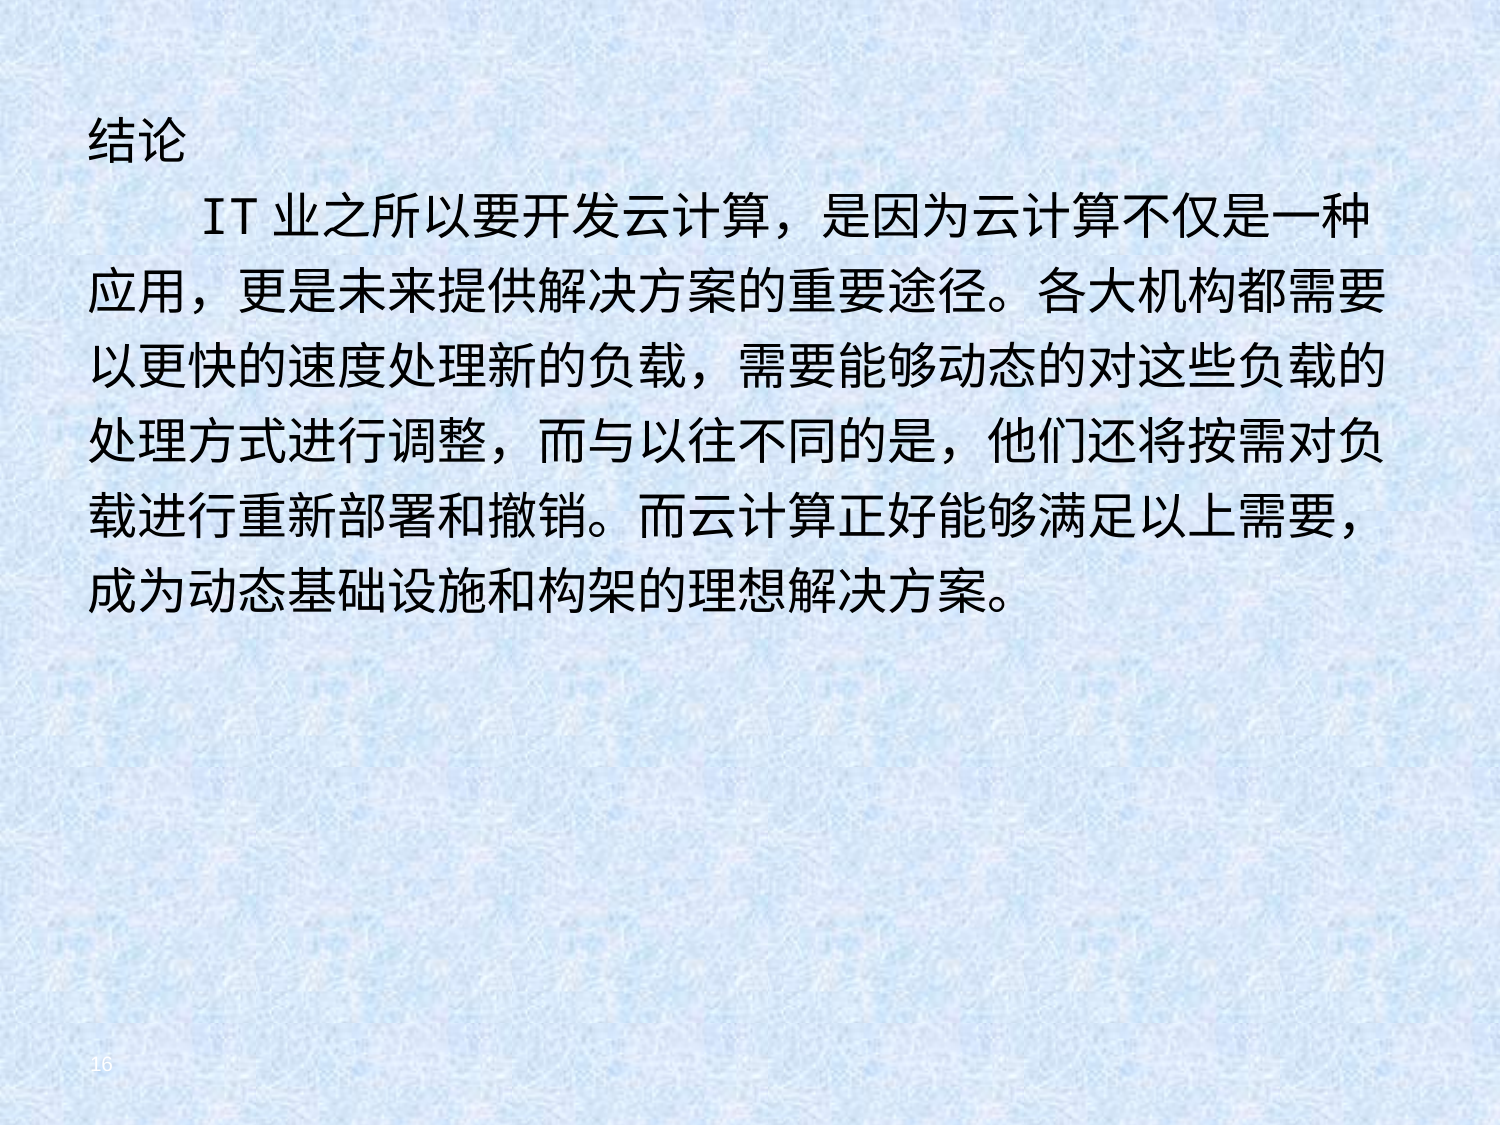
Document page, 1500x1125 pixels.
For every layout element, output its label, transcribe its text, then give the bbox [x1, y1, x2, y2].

slide_number 16 [75, 1024, 425, 1103]
picture [0, 0, 1500, 1125]
text_box 结论 IT业之所以要开发云计算，是因为云计算不仅是一种应用，更是未来提供解决方案的重要途径。各大机构都需要以更快的速度处理新的负载，需要能够动态的对这些负载的处理方式进行调整，而与以往不同的是，他们还将按需对负载进行重新部署和撤销。而云计算正好能够满足以上需要，成为动态基础设施和构架的理想解决方案。 [72, 87, 1413, 628]
